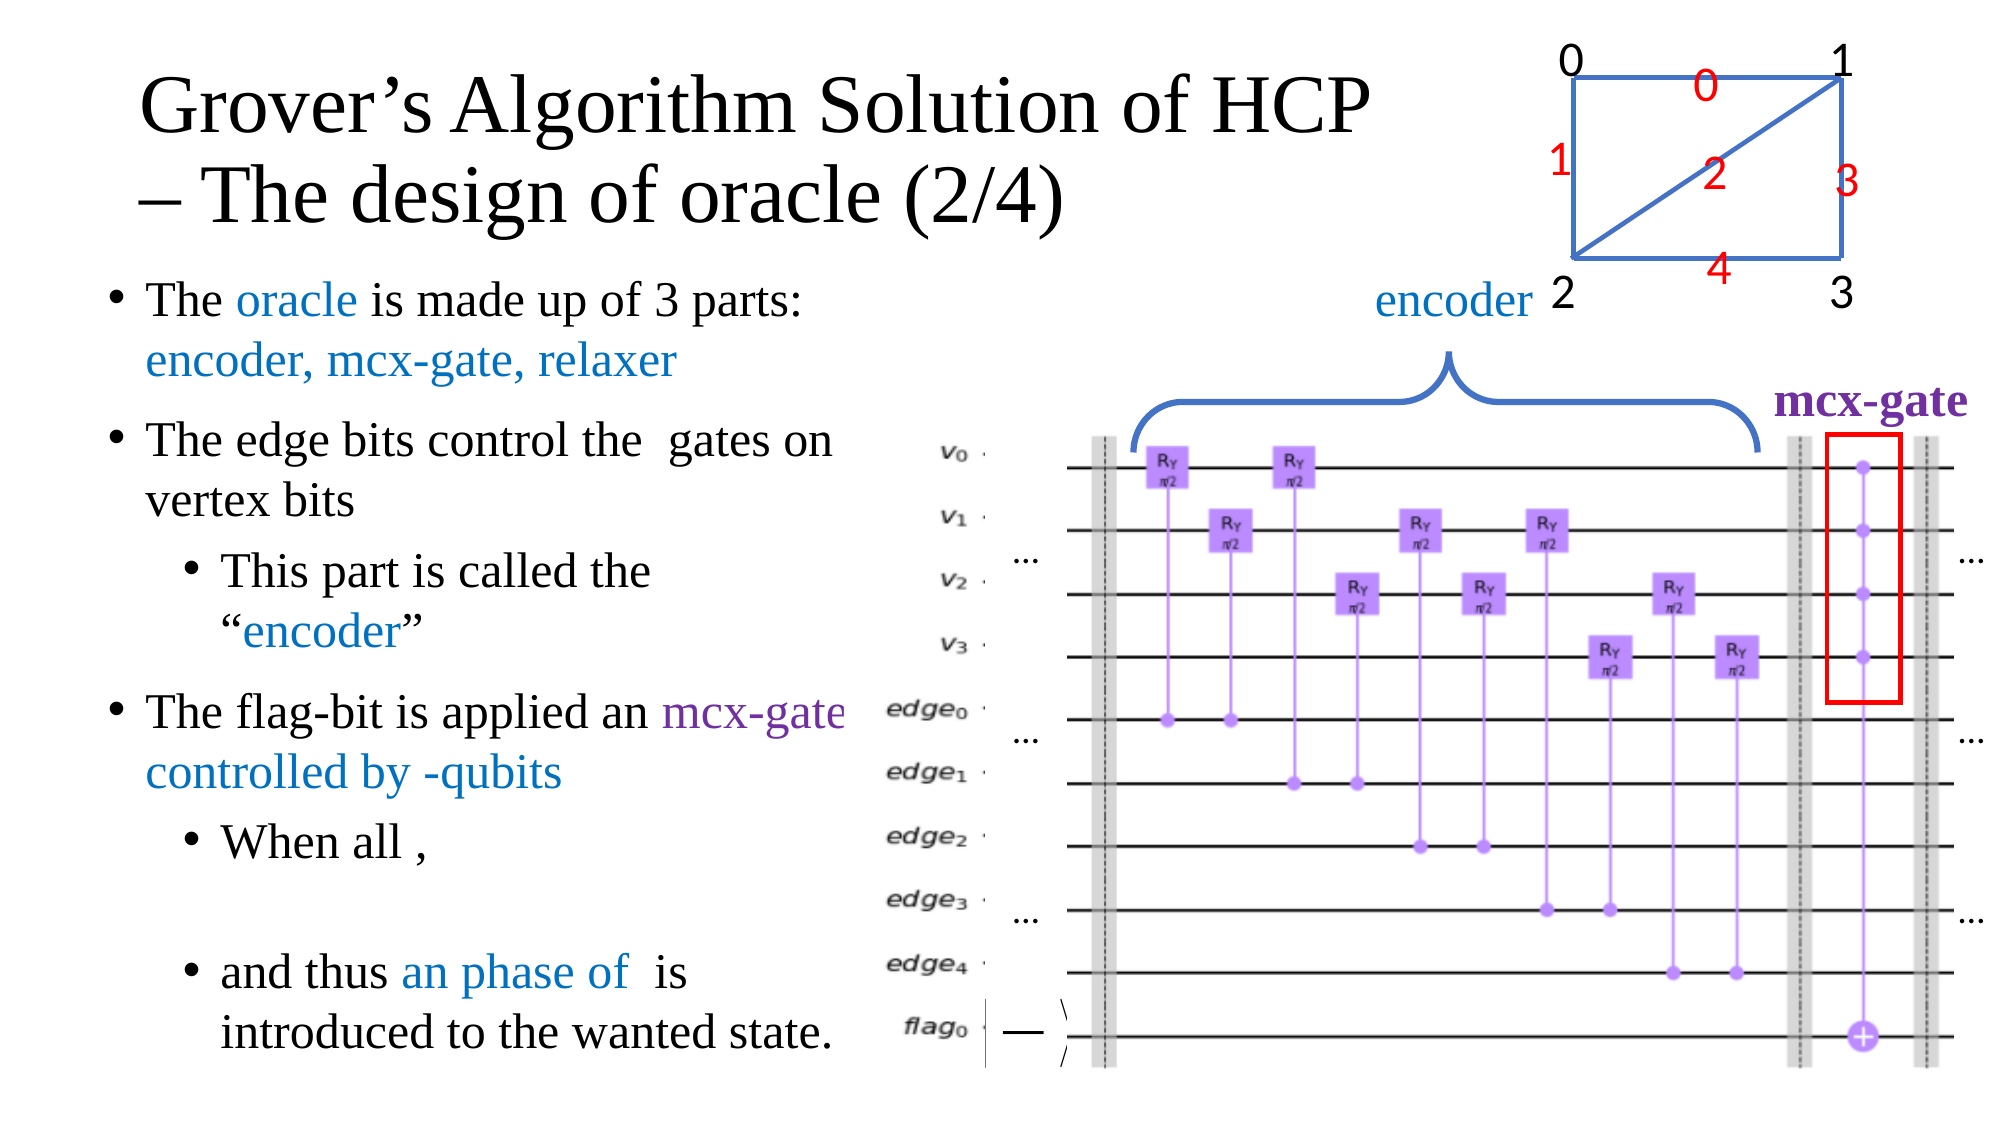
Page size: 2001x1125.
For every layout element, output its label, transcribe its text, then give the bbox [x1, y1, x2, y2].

title Grover’s Algorithm Solution of HCP – The design of oracle (2/4) [124, 41, 1532, 259]
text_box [843, 359, 2000, 1084]
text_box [1532, 19, 1876, 327]
text_box encoder [1359, 258, 1621, 334]
